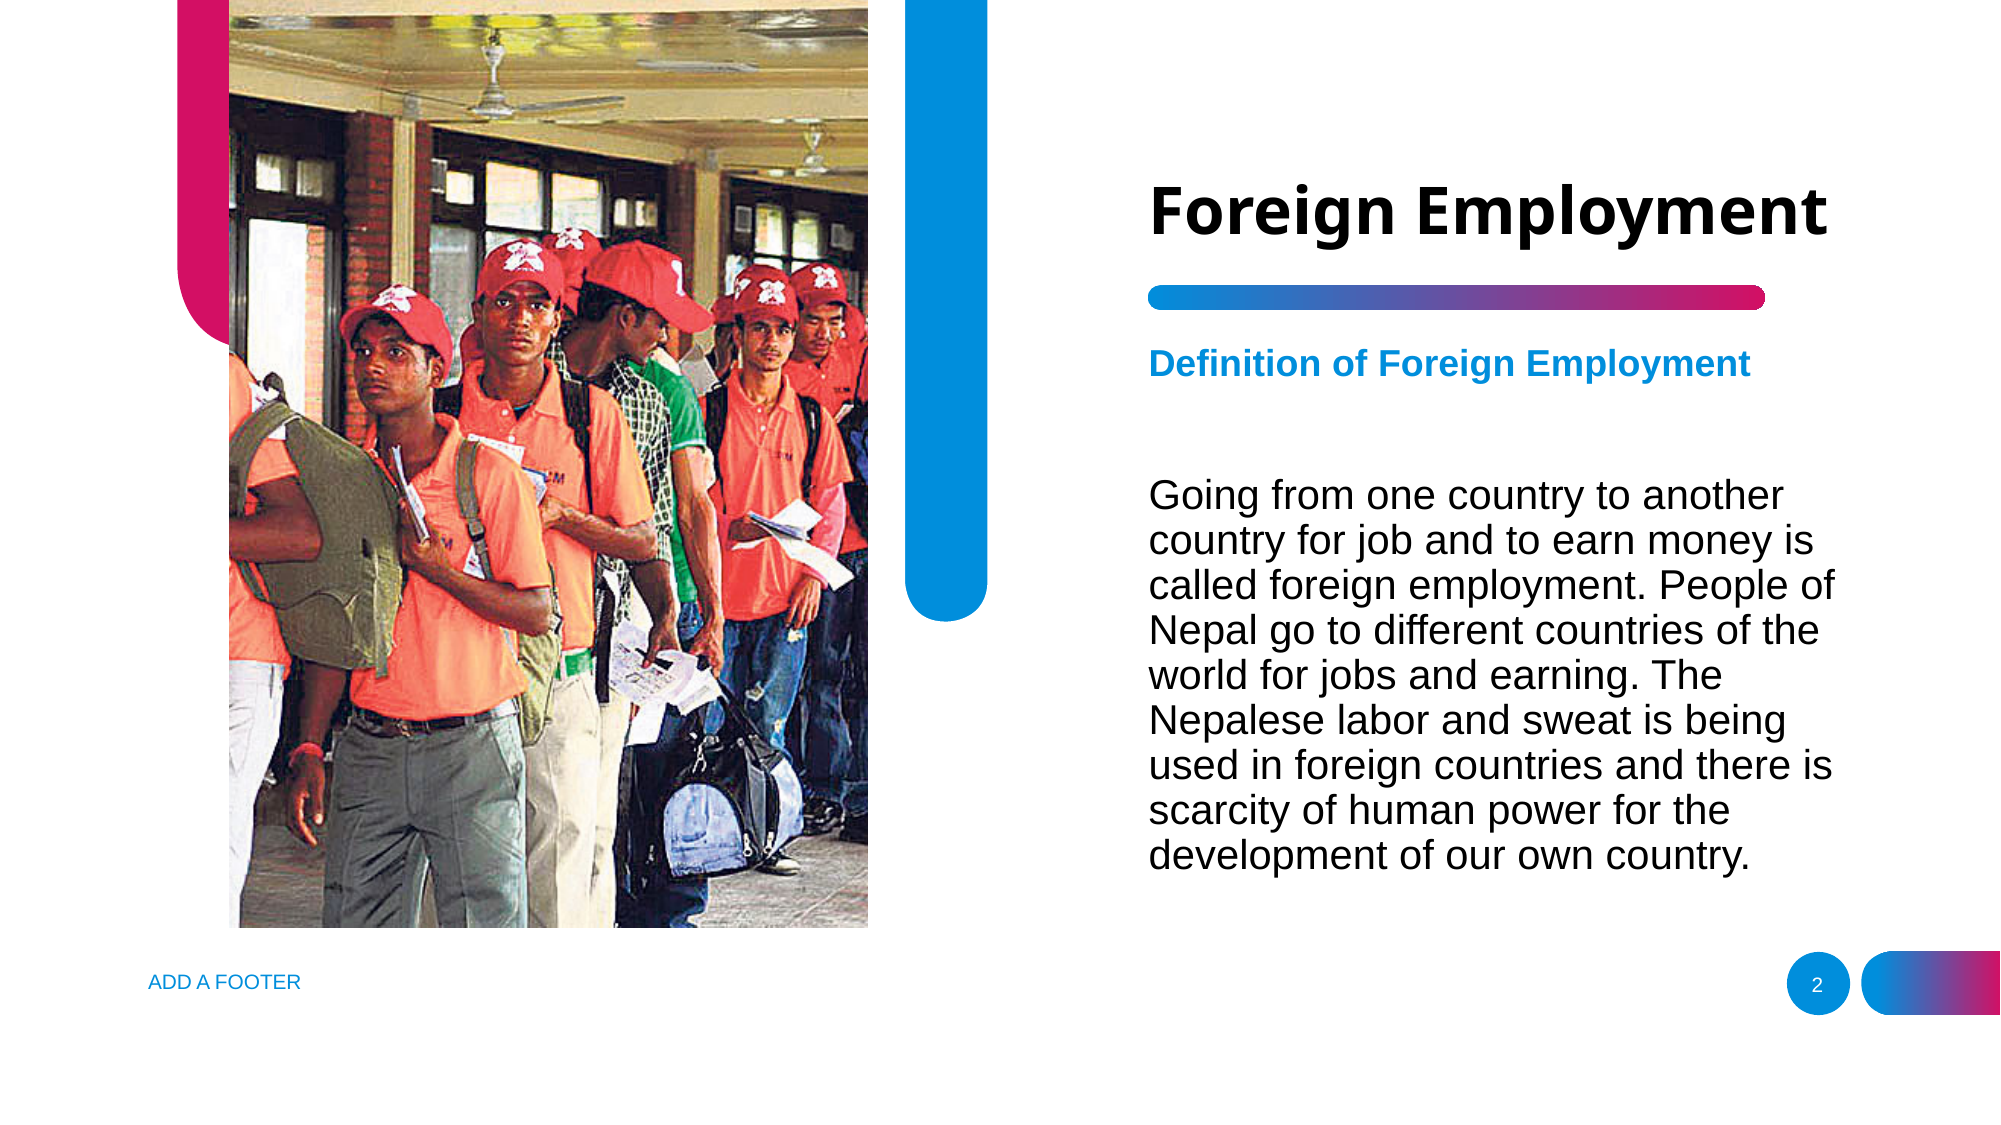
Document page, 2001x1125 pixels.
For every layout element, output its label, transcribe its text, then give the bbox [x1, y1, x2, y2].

slide_number 2 [1772, 954, 1863, 1015]
footer ADD A FOOTER [133, 951, 775, 1011]
picture [229, 0, 869, 928]
list Going from one country to another country for job and to earn money is called foreign employment. People of Nepal go to different countries of the world for jobs and earning. The Nepalese labor and sweat is being used in foreign countries and there is scarcity of human power for the development of our own country. [1133, 465, 1880, 945]
title Foreign Employment [1133, 148, 1873, 278]
list Definition of Foreign Employment [1133, 336, 1880, 442]
